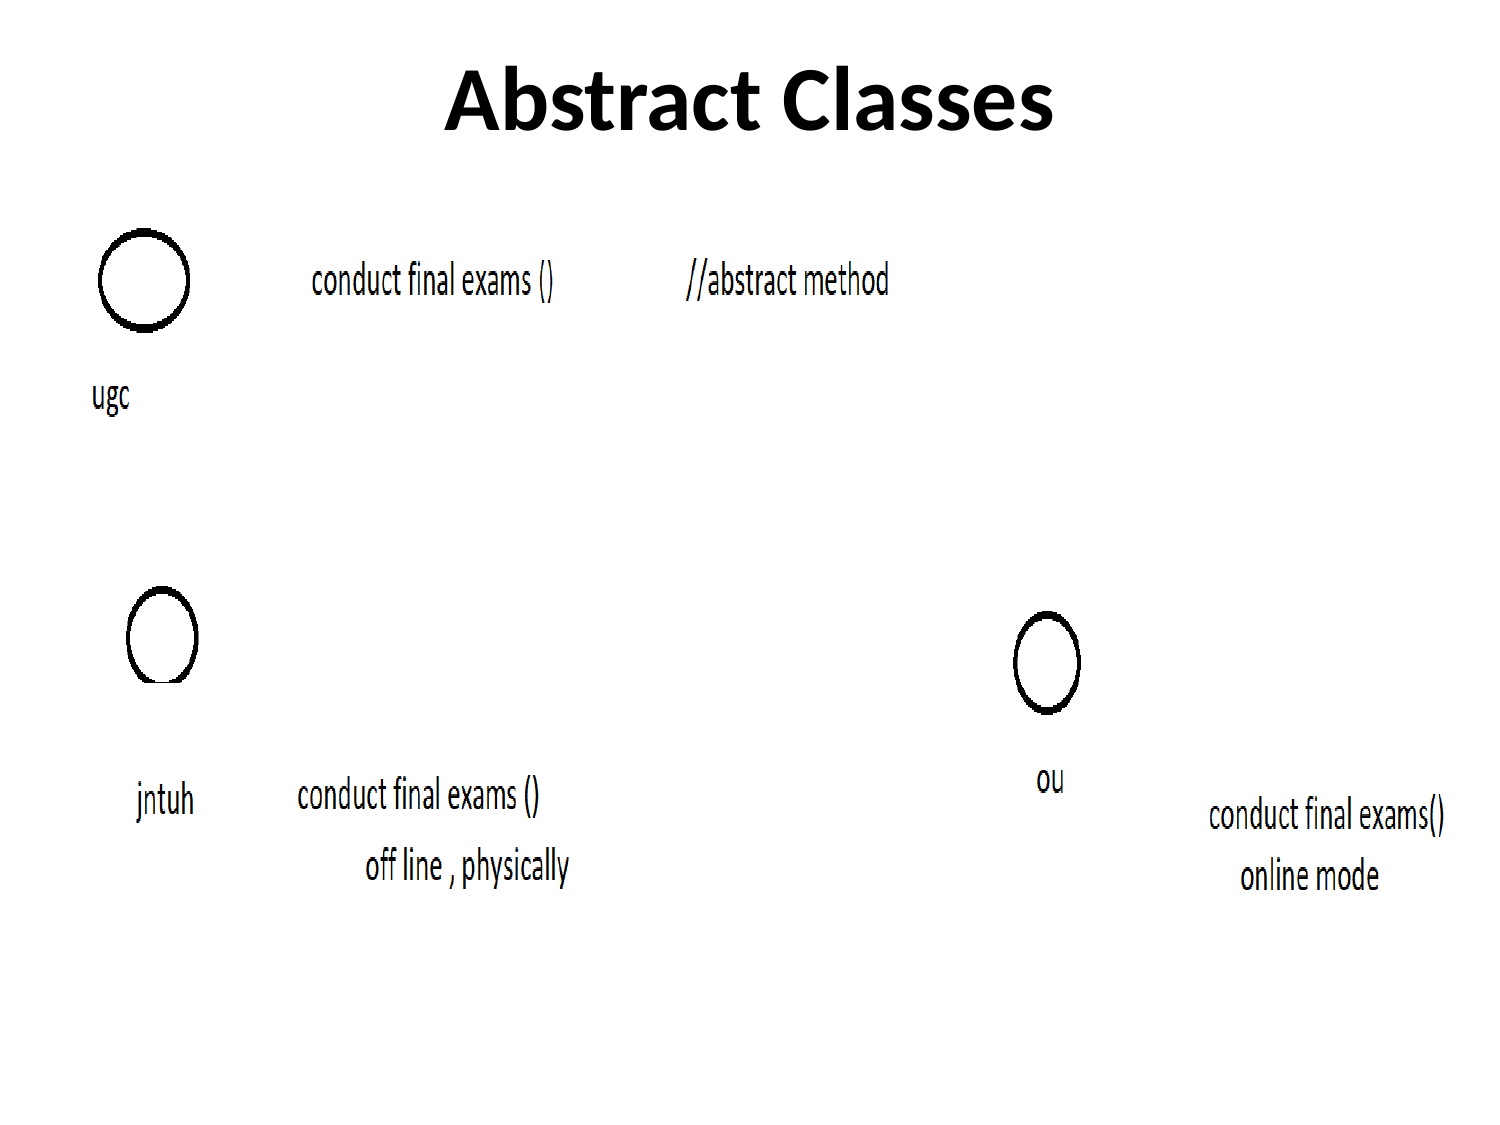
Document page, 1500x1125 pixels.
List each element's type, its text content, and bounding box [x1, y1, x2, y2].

title Abstract Classes [75, 24, 1425, 163]
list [74, 199, 1476, 1063]
